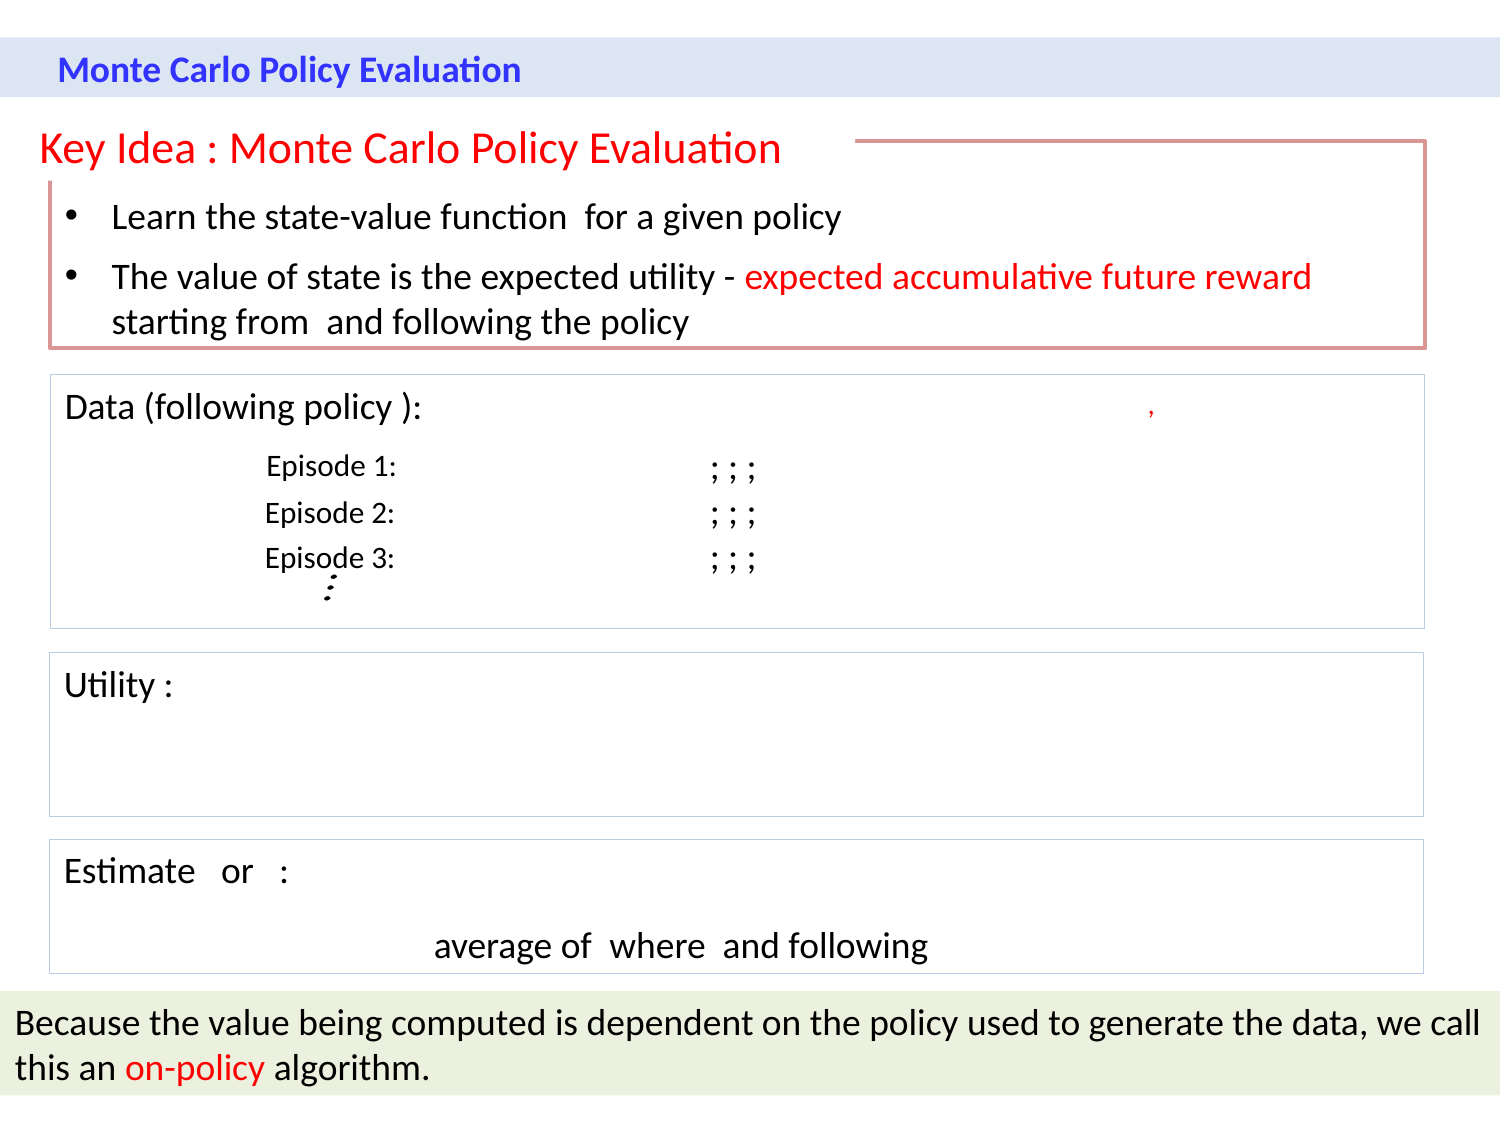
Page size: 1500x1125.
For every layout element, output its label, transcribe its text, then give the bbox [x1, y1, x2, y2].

text_box Episode 2: [249, 484, 432, 530]
text_box Episode 3: [249, 530, 432, 583]
text_box Monte Carlo Policy Evaluation [0, 37, 1500, 98]
text_box Episode 1: [251, 438, 433, 491]
text_box Because the value being computed is dependent on the policy used to generate the data, we call this an on-policy algorithm. [0, 990, 1500, 1096]
text_box Key Idea : Monte Carlo Policy Evaluation [24, 110, 856, 181]
